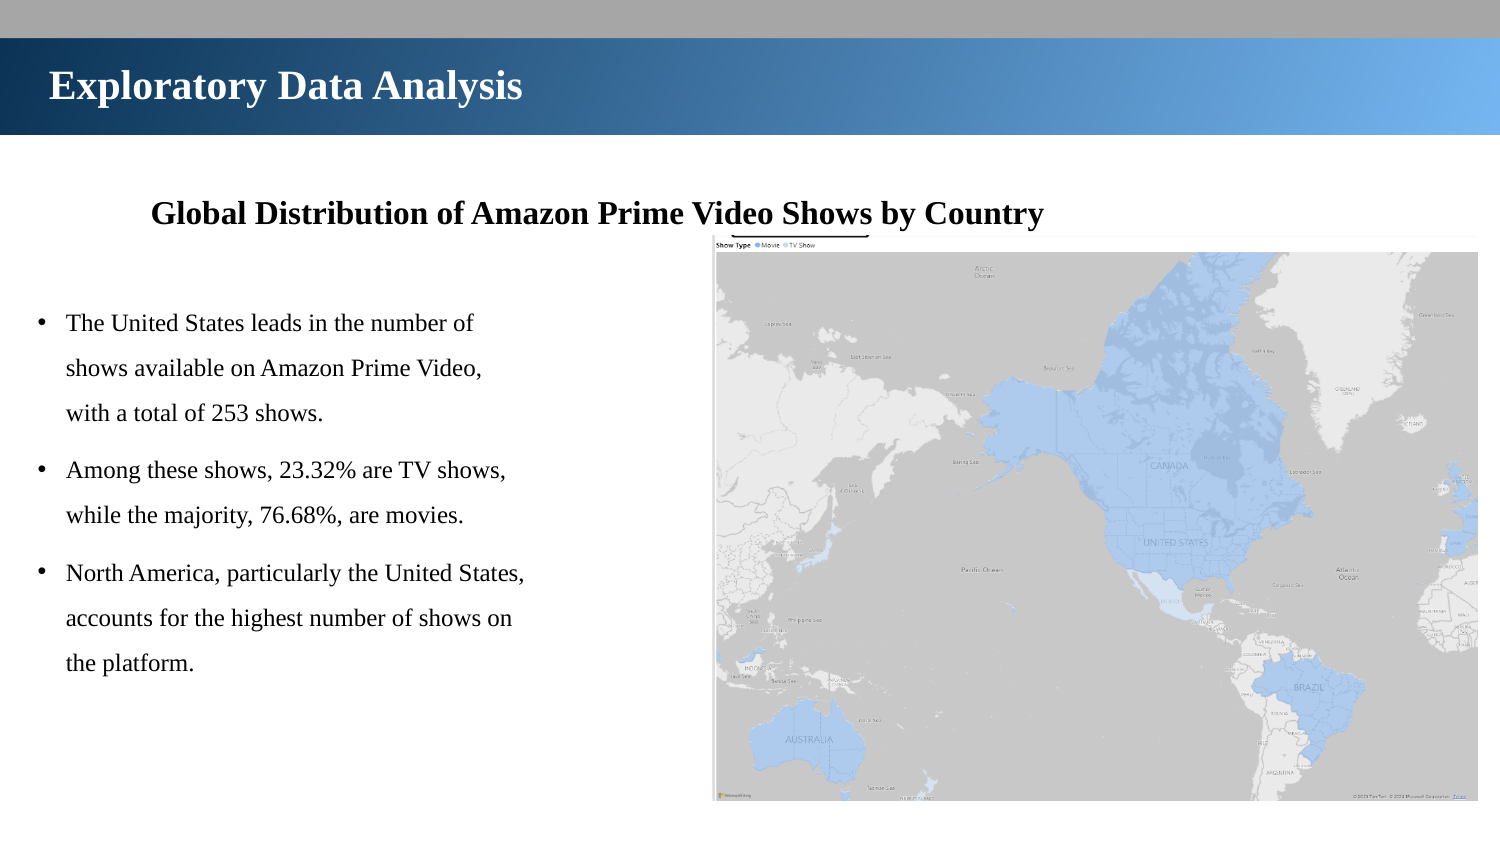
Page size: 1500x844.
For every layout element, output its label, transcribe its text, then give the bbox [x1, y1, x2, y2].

text_box Exploratory Data Analysis [33, 43, 1439, 174]
text_box [0, 39, 1500, 135]
picture [712, 235, 1478, 801]
text_box Global Distribution of Amazon Prime Video Shows by Country [33, 136, 1088, 246]
text_box The United States leads in the number of shows available on Amazon Prime Video, with a total of 253 shows. Among these shows, 23.32% are TV shows, while the majority, 76.68%, are movies. North America, particularly the United States, accounts for the highest number of shows on the platform. [22, 276, 544, 691]
text_box [0, 0, 1500, 39]
